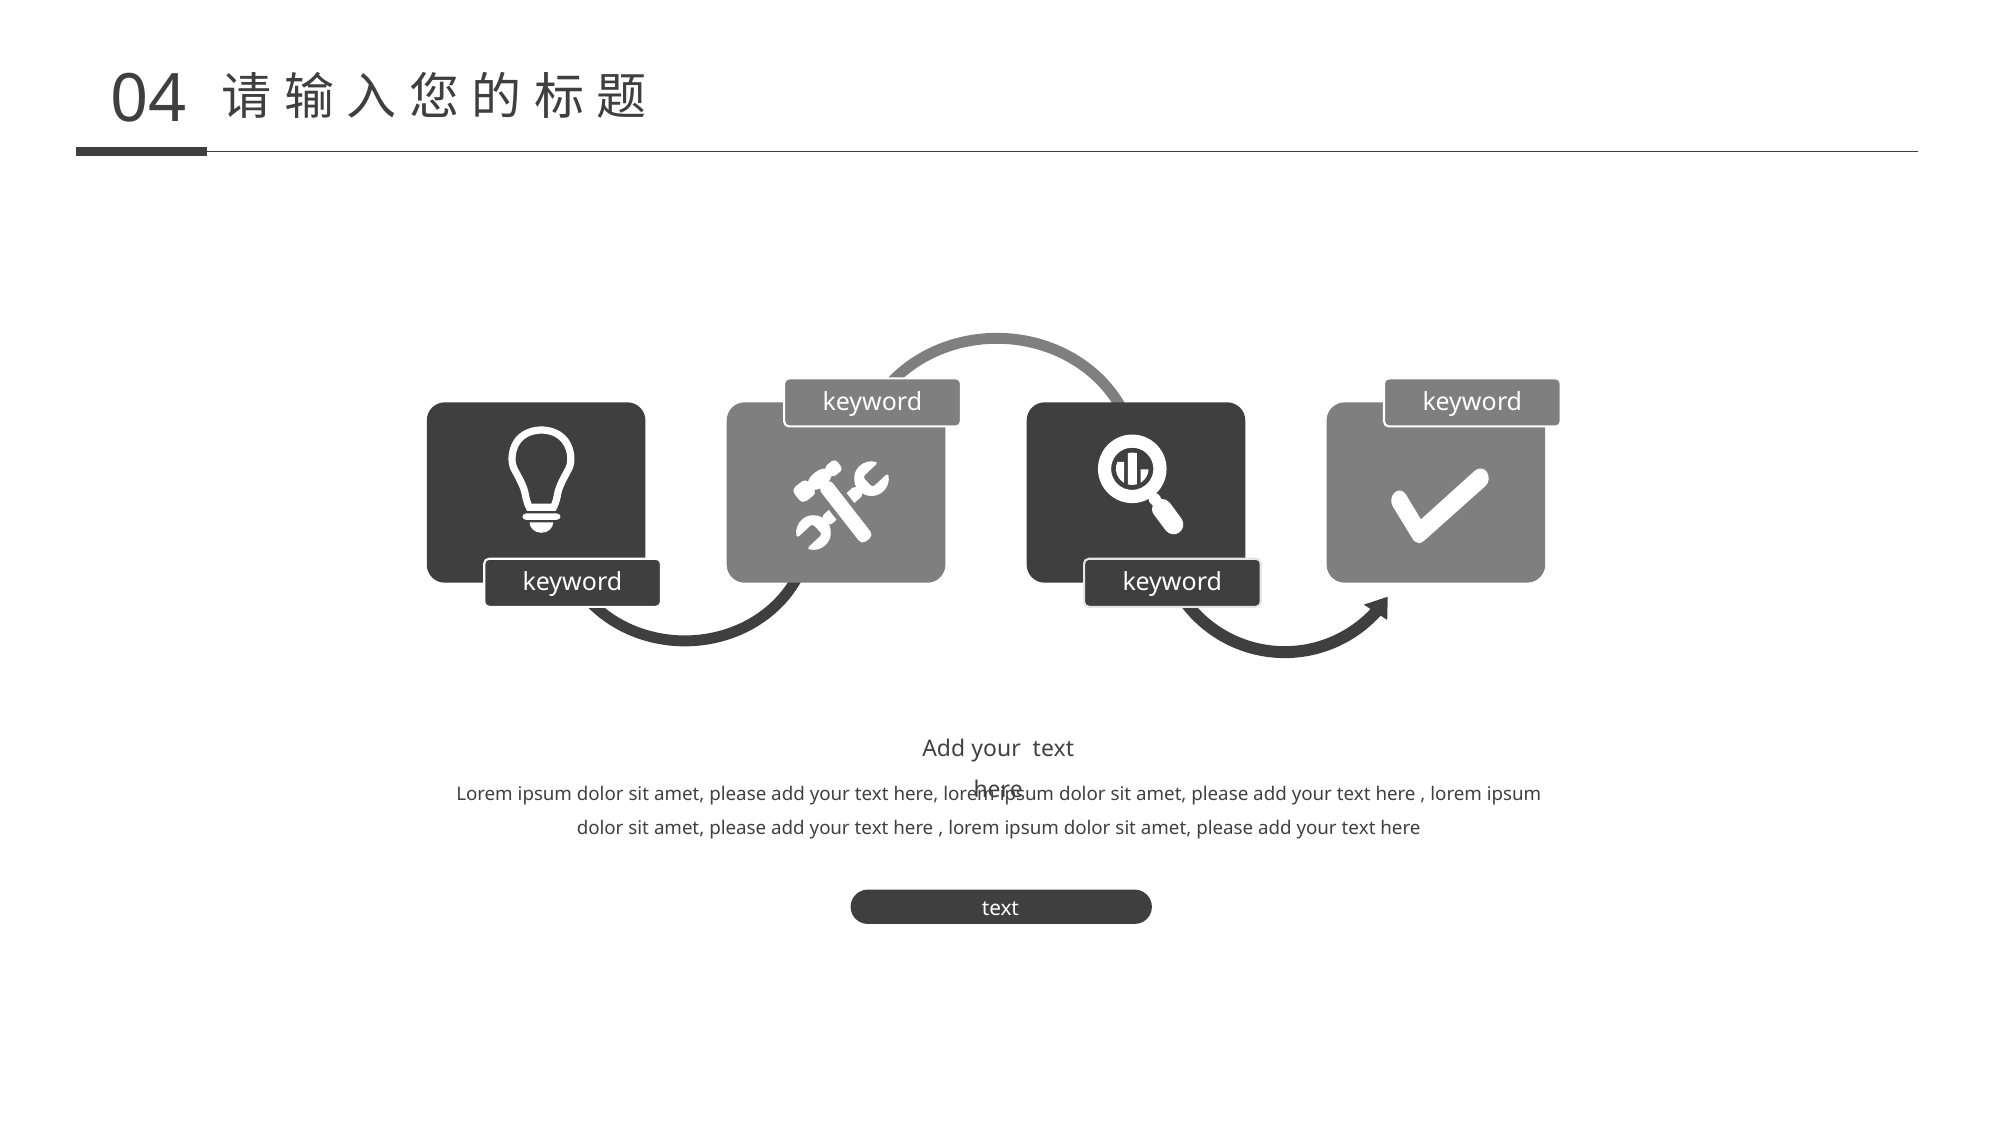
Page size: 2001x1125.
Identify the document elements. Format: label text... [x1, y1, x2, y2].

text_box 请输入您的标题 [249, 57, 732, 132]
text_box 04 [48, 47, 249, 142]
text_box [419, 325, 1577, 925]
